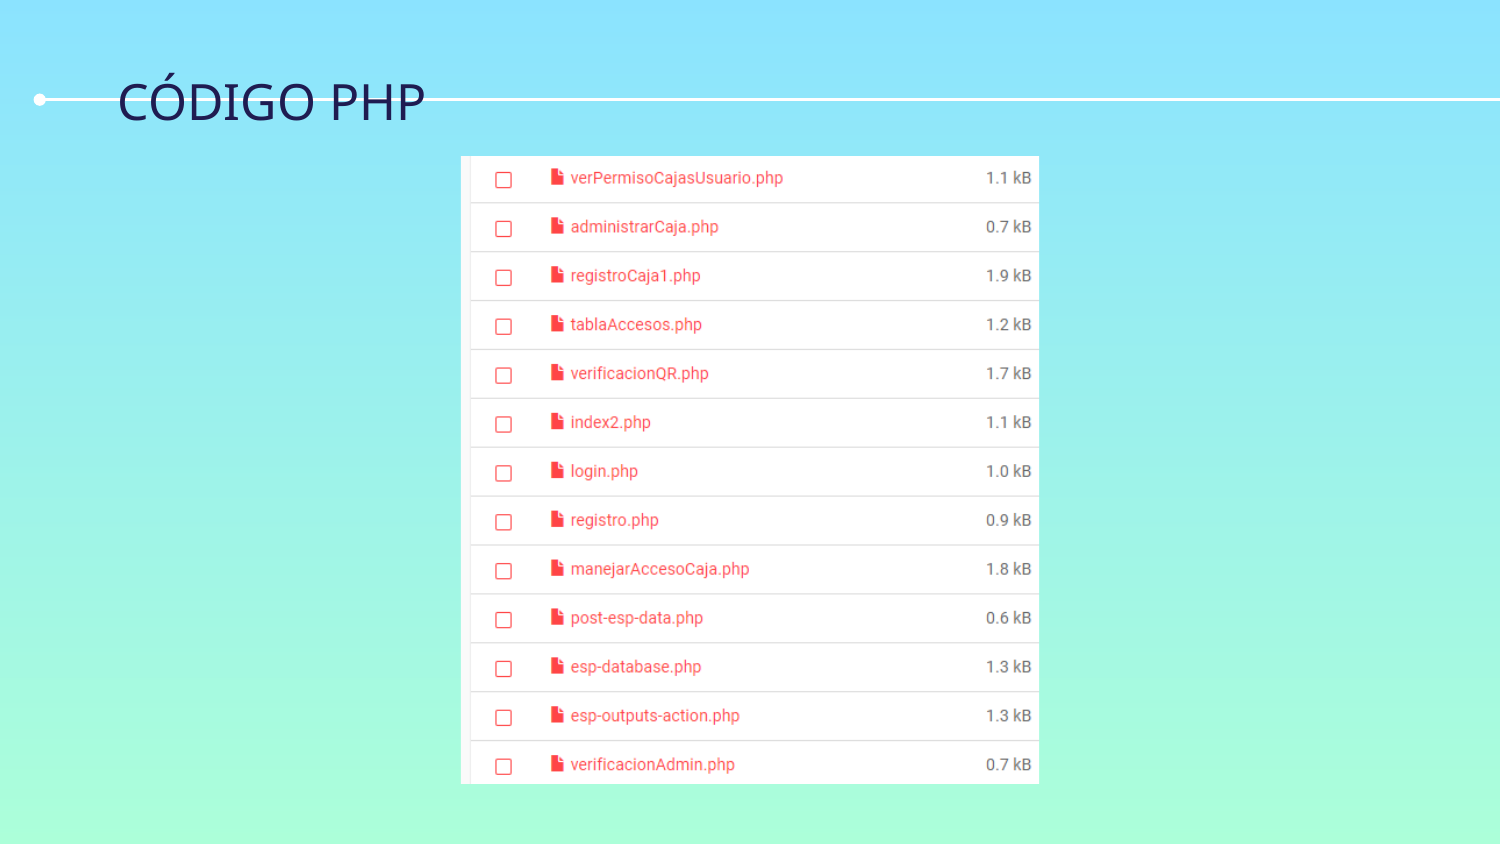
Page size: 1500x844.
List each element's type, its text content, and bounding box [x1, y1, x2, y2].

title CÓDIGO PHP [102, 55, 1101, 144]
picture [460, 155, 1040, 784]
